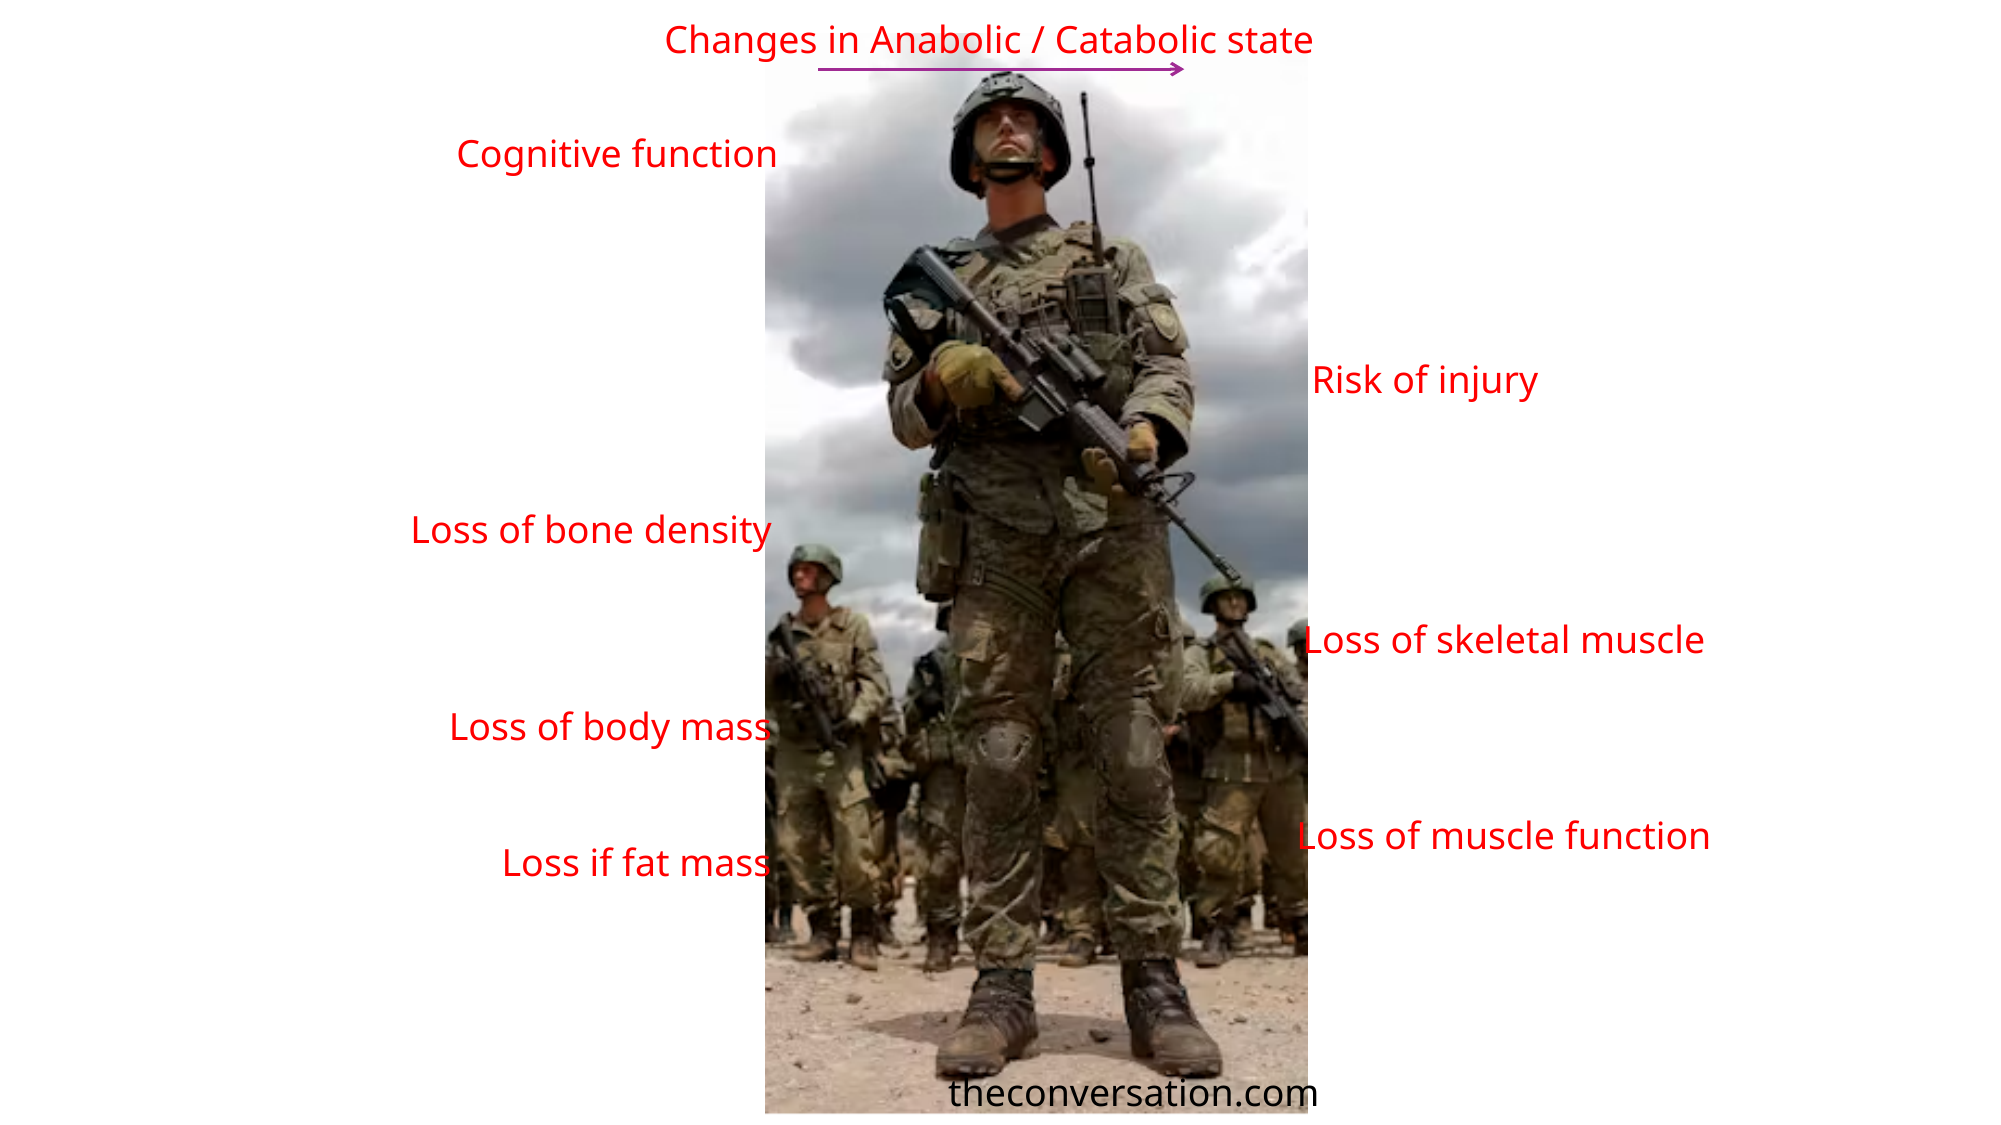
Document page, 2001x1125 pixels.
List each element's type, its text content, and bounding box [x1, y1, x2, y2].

text_box Changes in Anabolic / Catabolic state [649, 8, 1330, 69]
text_box Risk of injury [1308, 348, 1554, 409]
text_box Loss of body mass [434, 695, 764, 755]
picture [764, 32, 1308, 1125]
text_box Loss if fat mass [486, 831, 764, 892]
text_box Cognitive function [441, 122, 764, 183]
text_box Loss of skeletal muscle [1308, 609, 1721, 669]
text_box Loss of bone density [395, 498, 764, 559]
text_box theconversation.com [1308, 1061, 1350, 1122]
text_box Loss of muscle function [1308, 805, 1727, 865]
